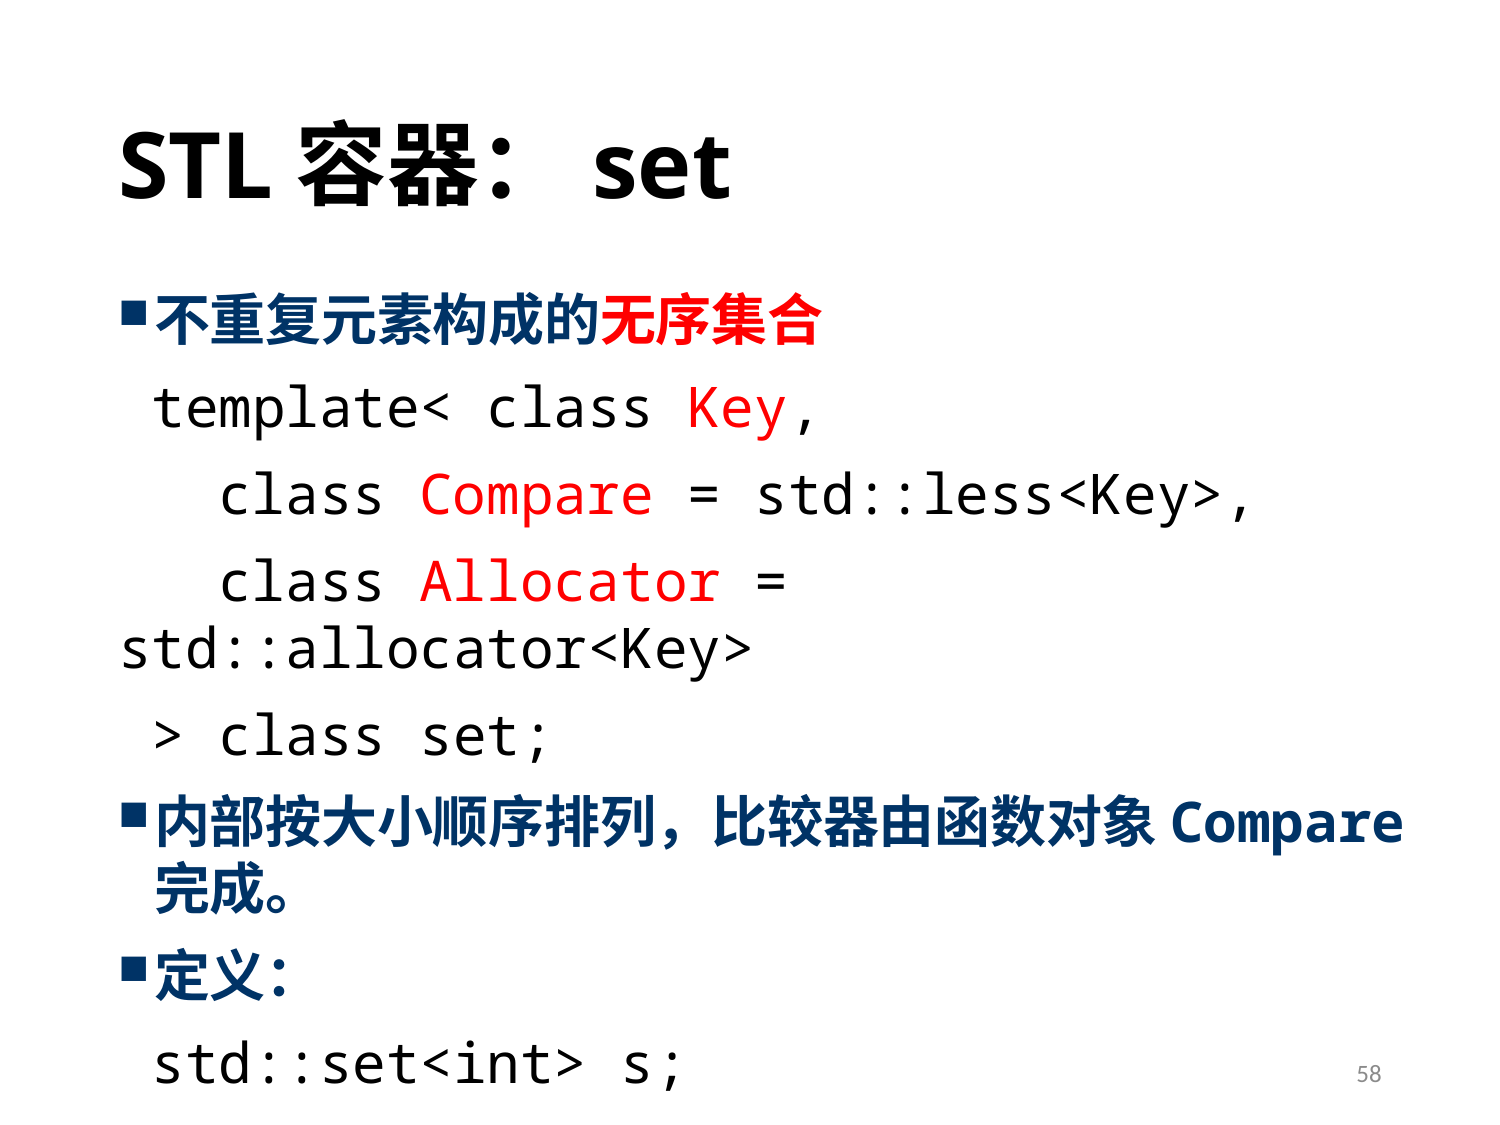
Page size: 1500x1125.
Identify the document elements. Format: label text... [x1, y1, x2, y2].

slide_number 58 [1059, 1042, 1397, 1103]
title STL容器：set [103, 59, 1397, 277]
list 不重复元素构成的无序集合 template< class Key, class Compare = std::less<Key>, class Allocator = std::allocator<Key> > class set; 内部按大小顺序排列，比较器由函数对象Compare完成。 定义： std::set<int> s; [103, 277, 1429, 1103]
